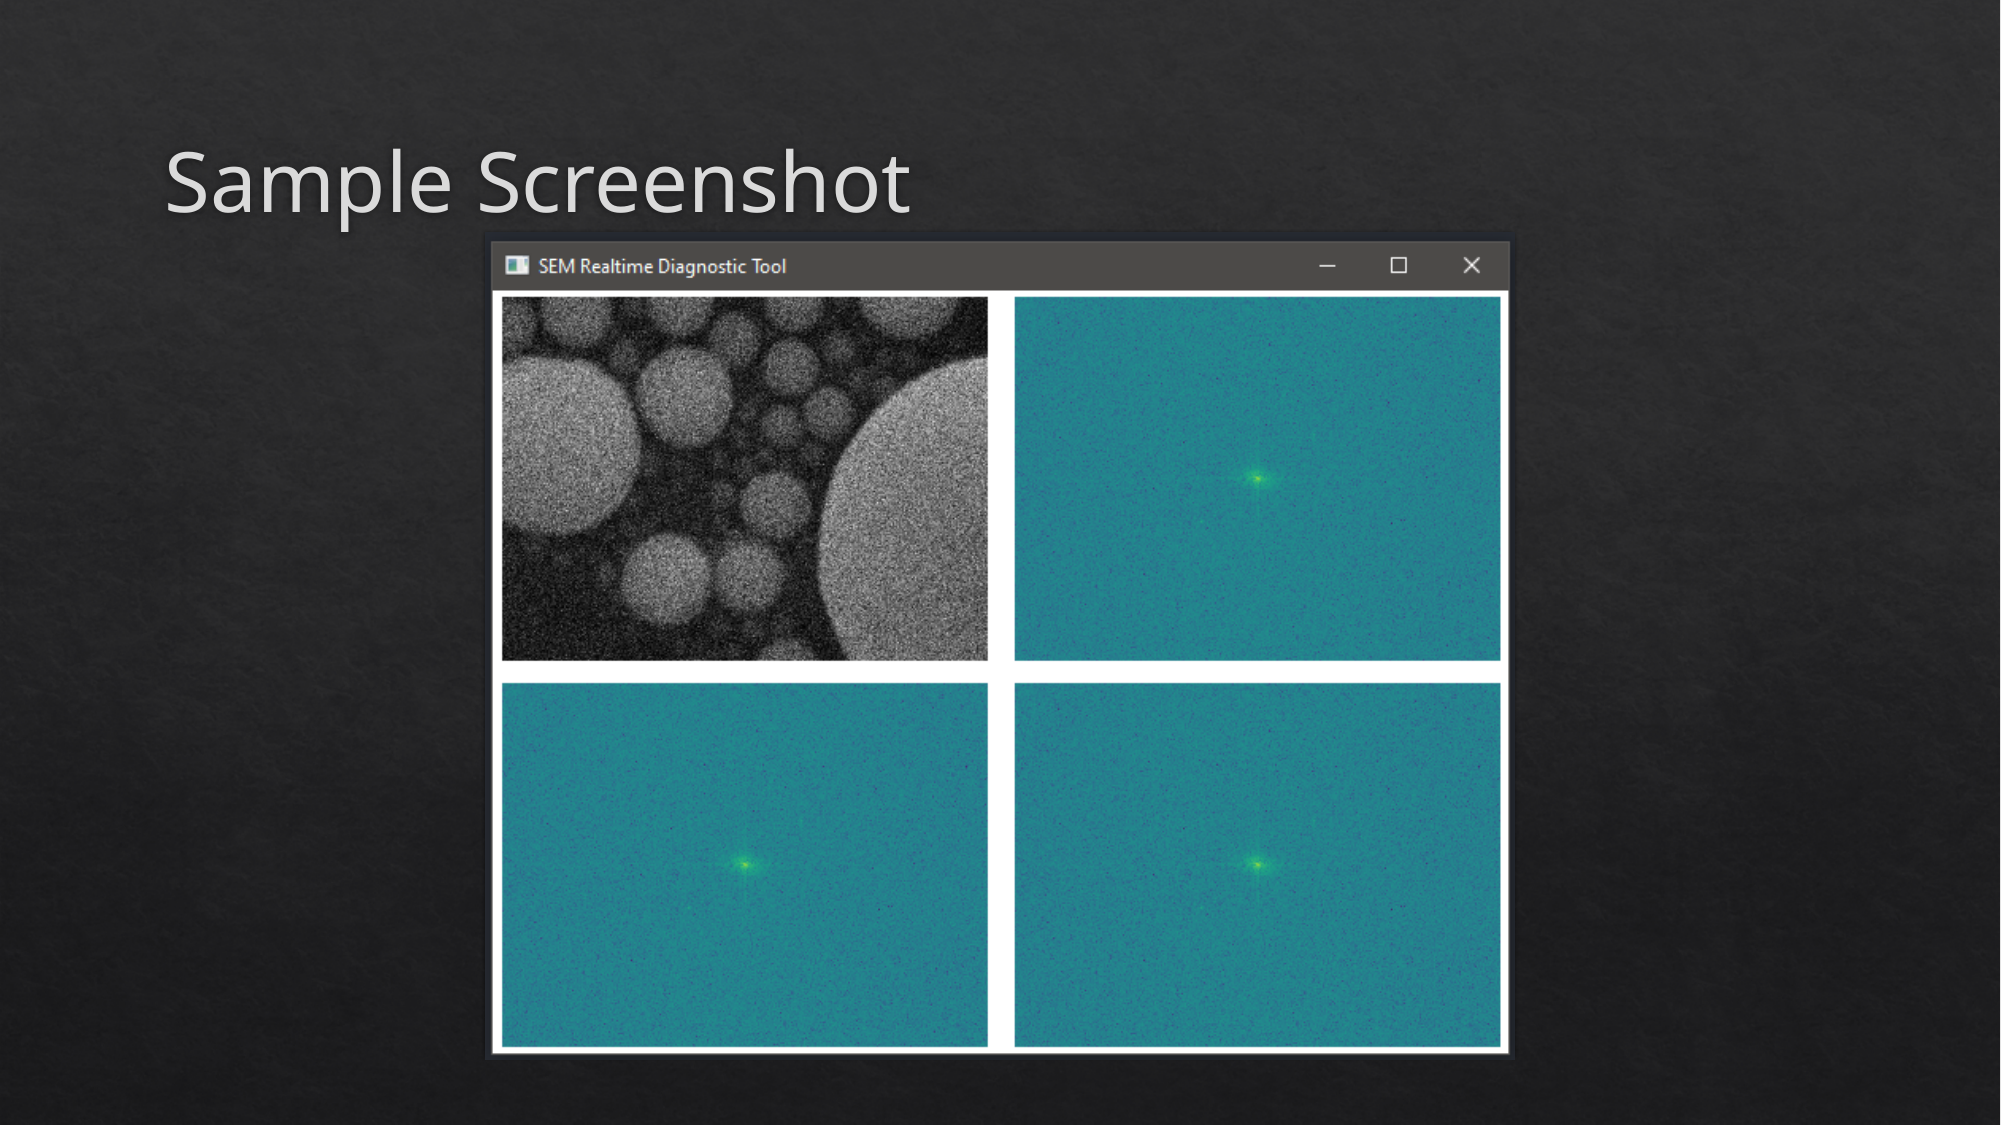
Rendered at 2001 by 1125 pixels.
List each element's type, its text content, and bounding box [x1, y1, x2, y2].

title Sample Screenshot [149, 99, 1849, 260]
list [484, 232, 1516, 1060]
